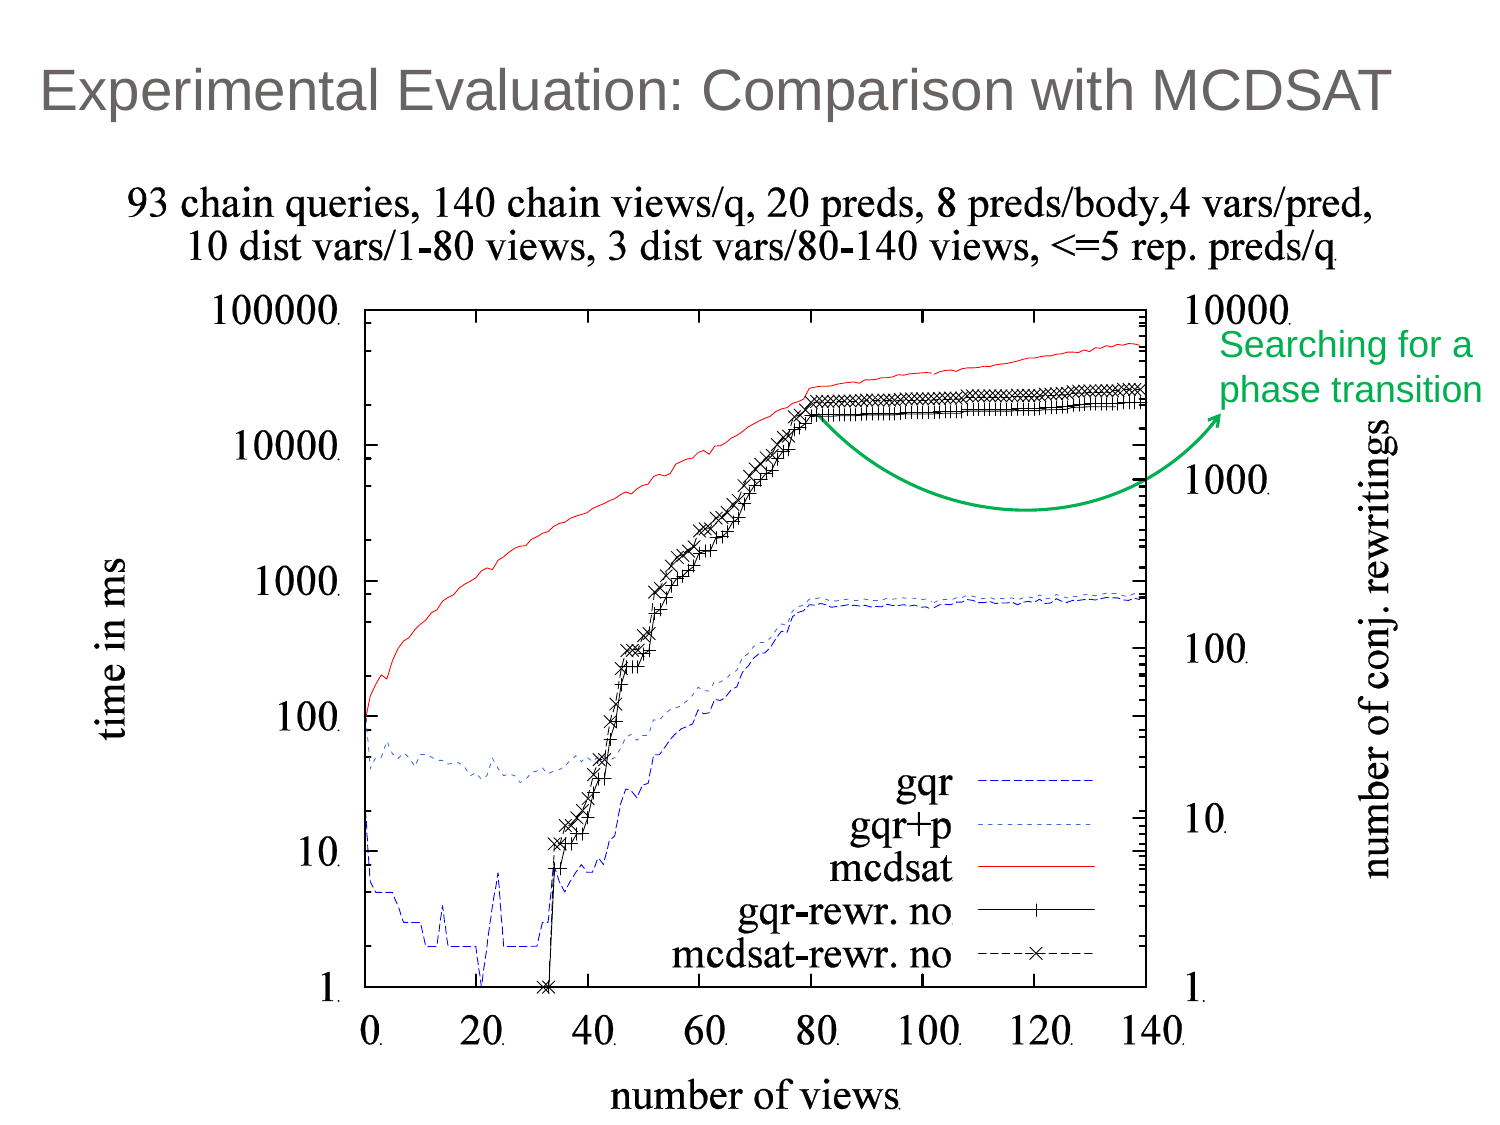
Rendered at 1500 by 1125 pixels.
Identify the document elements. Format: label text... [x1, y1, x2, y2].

title Experimental Evaluation: Comparison with MCDSAT [24, 0, 1500, 138]
text_box Searching for a phase transition [1465, 312, 1499, 418]
picture [49, 137, 1461, 1125]
